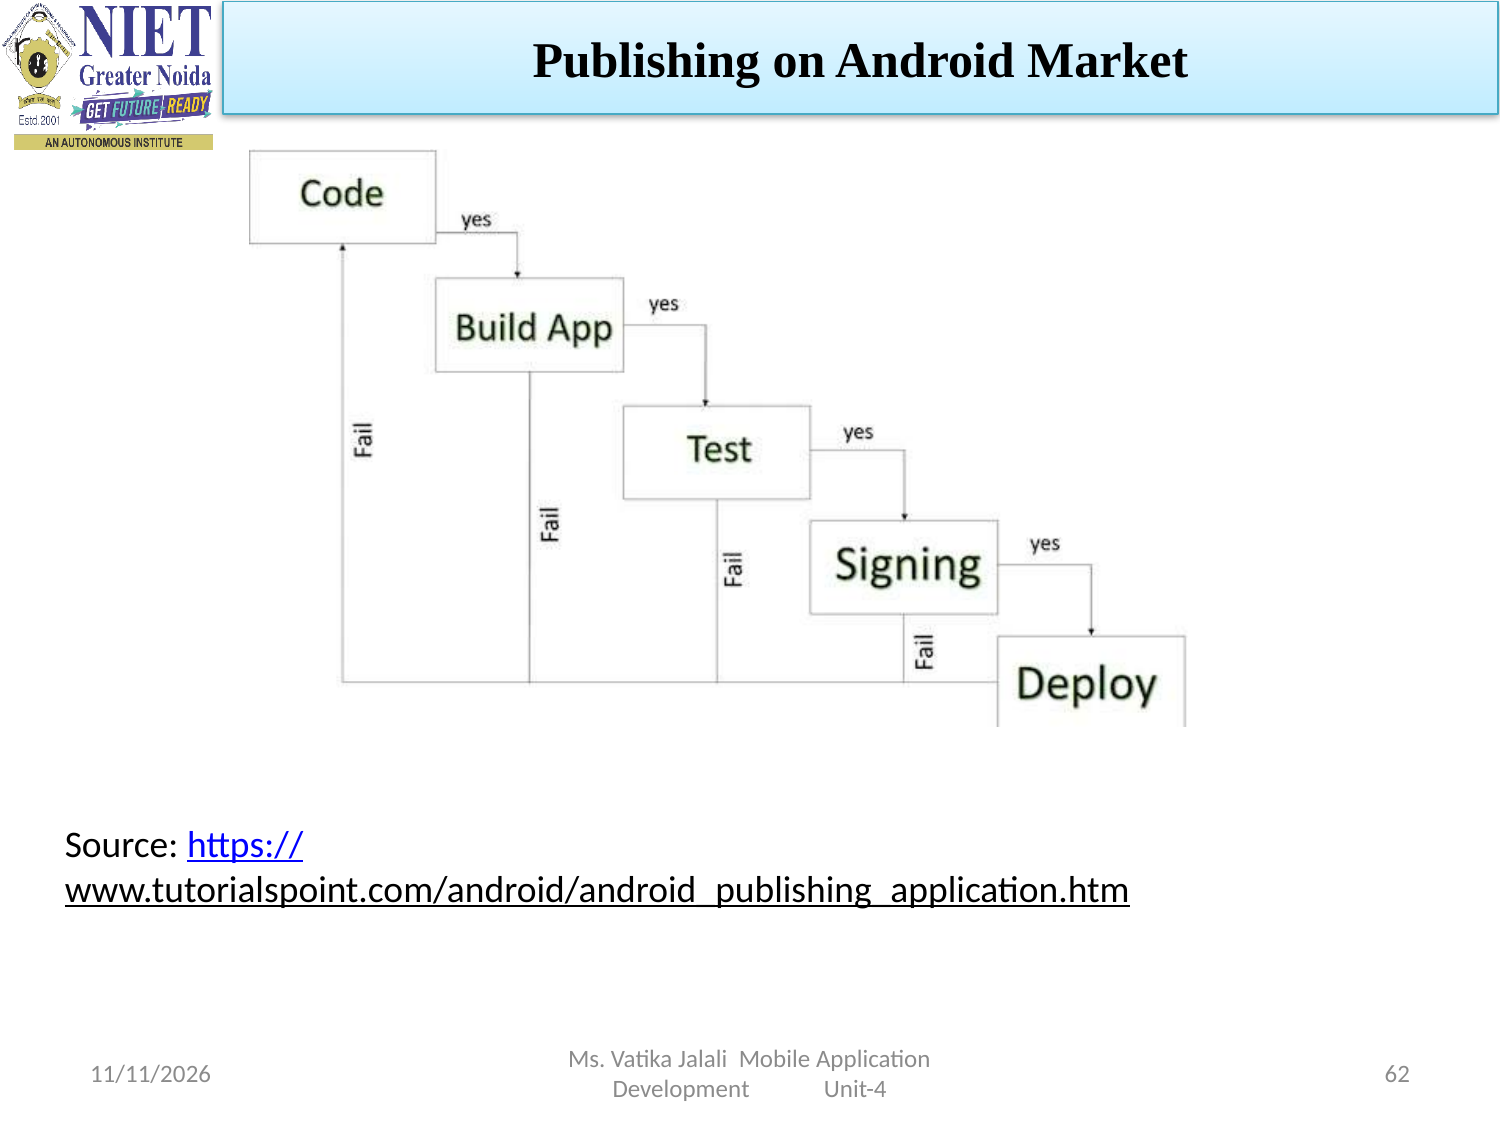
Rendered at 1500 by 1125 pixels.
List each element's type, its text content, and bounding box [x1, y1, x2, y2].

text_box Publishing on Android Market [222, 1, 1499, 115]
text_box Source: https://www.tutorialspoint.com/android/android_publishing_application.htm [50, 812, 1363, 963]
picture [2, 3, 213, 150]
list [249, 149, 1188, 727]
footer Ms. Vatika Jalali Mobile Application Development Unit-4 [512, 1042, 988, 1103]
slide_number 62 [1074, 1042, 1425, 1103]
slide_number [75, 1042, 425, 1103]
